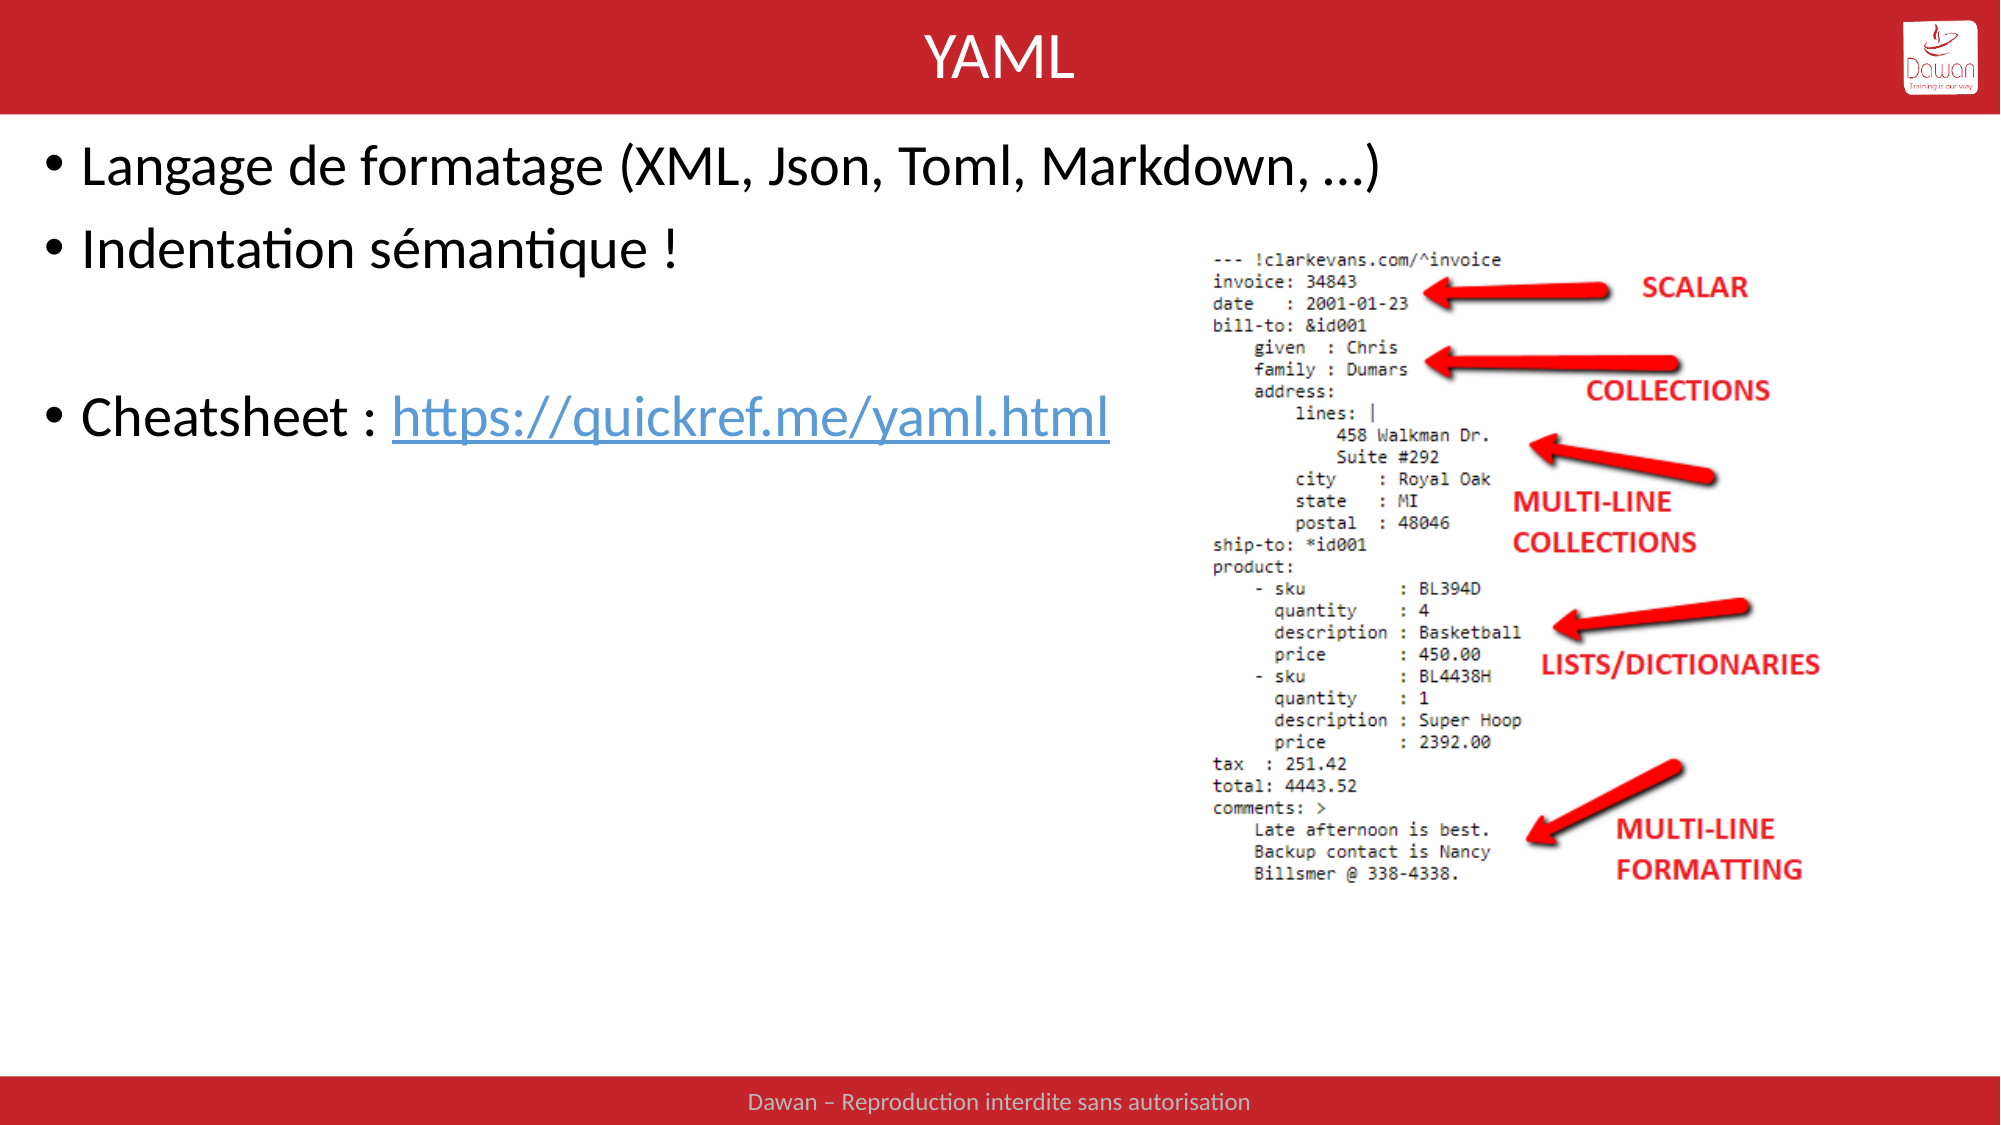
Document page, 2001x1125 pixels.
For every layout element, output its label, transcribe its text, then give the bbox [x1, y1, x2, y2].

footer Dawan – Reproduction interdite sans autorisation [662, 1080, 1338, 1121]
picture [1971, 20, 1978, 95]
title Yaml [29, 0, 1971, 115]
picture [1176, 227, 1852, 930]
list Langage de formatage (XML, Json, Toml, Markdown, …) Indentation sémantique ! Cheatsheet : https://quickref.me/yaml.html [29, 127, 1971, 1066]
